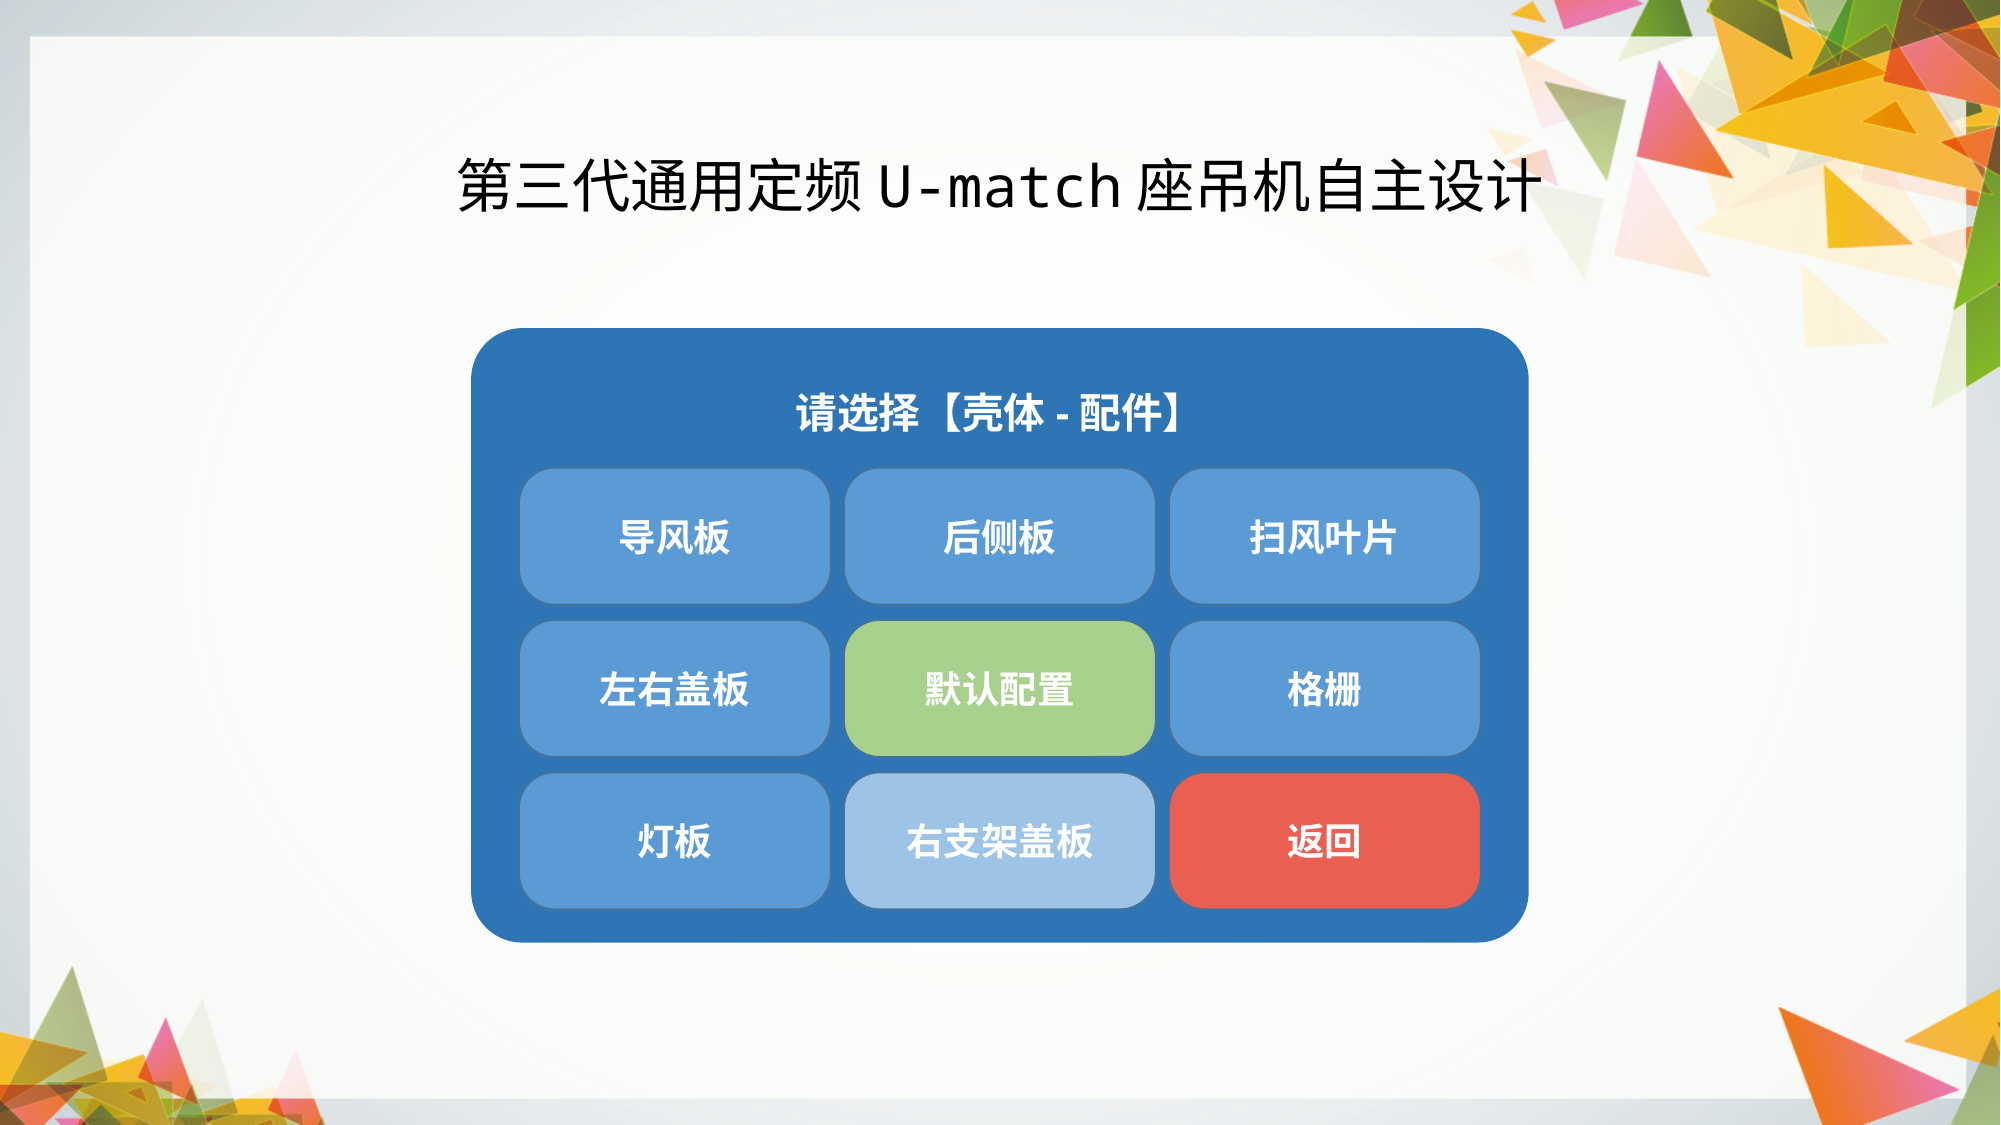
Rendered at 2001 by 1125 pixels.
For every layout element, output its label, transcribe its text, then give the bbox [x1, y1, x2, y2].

text_box 右支架盖板 [842, 771, 1157, 911]
text_box 返回 [1167, 771, 1482, 911]
text_box [470, 327, 1530, 944]
text_box 请选择【壳体-配件】 [780, 379, 1220, 445]
text_box 第三代通用定频U-match座吊机自主设计 [440, 141, 1559, 227]
text_box 左右盖板 [517, 618, 832, 759]
picture [0, 0, 2000, 1125]
text_box 后侧板 [842, 466, 1157, 606]
text_box 格栅 [1167, 618, 1482, 759]
text_box 导风板 [517, 466, 832, 606]
text_box 默认配置 [842, 618, 1157, 759]
text_box 扫风叶片 [1167, 466, 1482, 606]
text_box 灯板 [517, 771, 832, 911]
